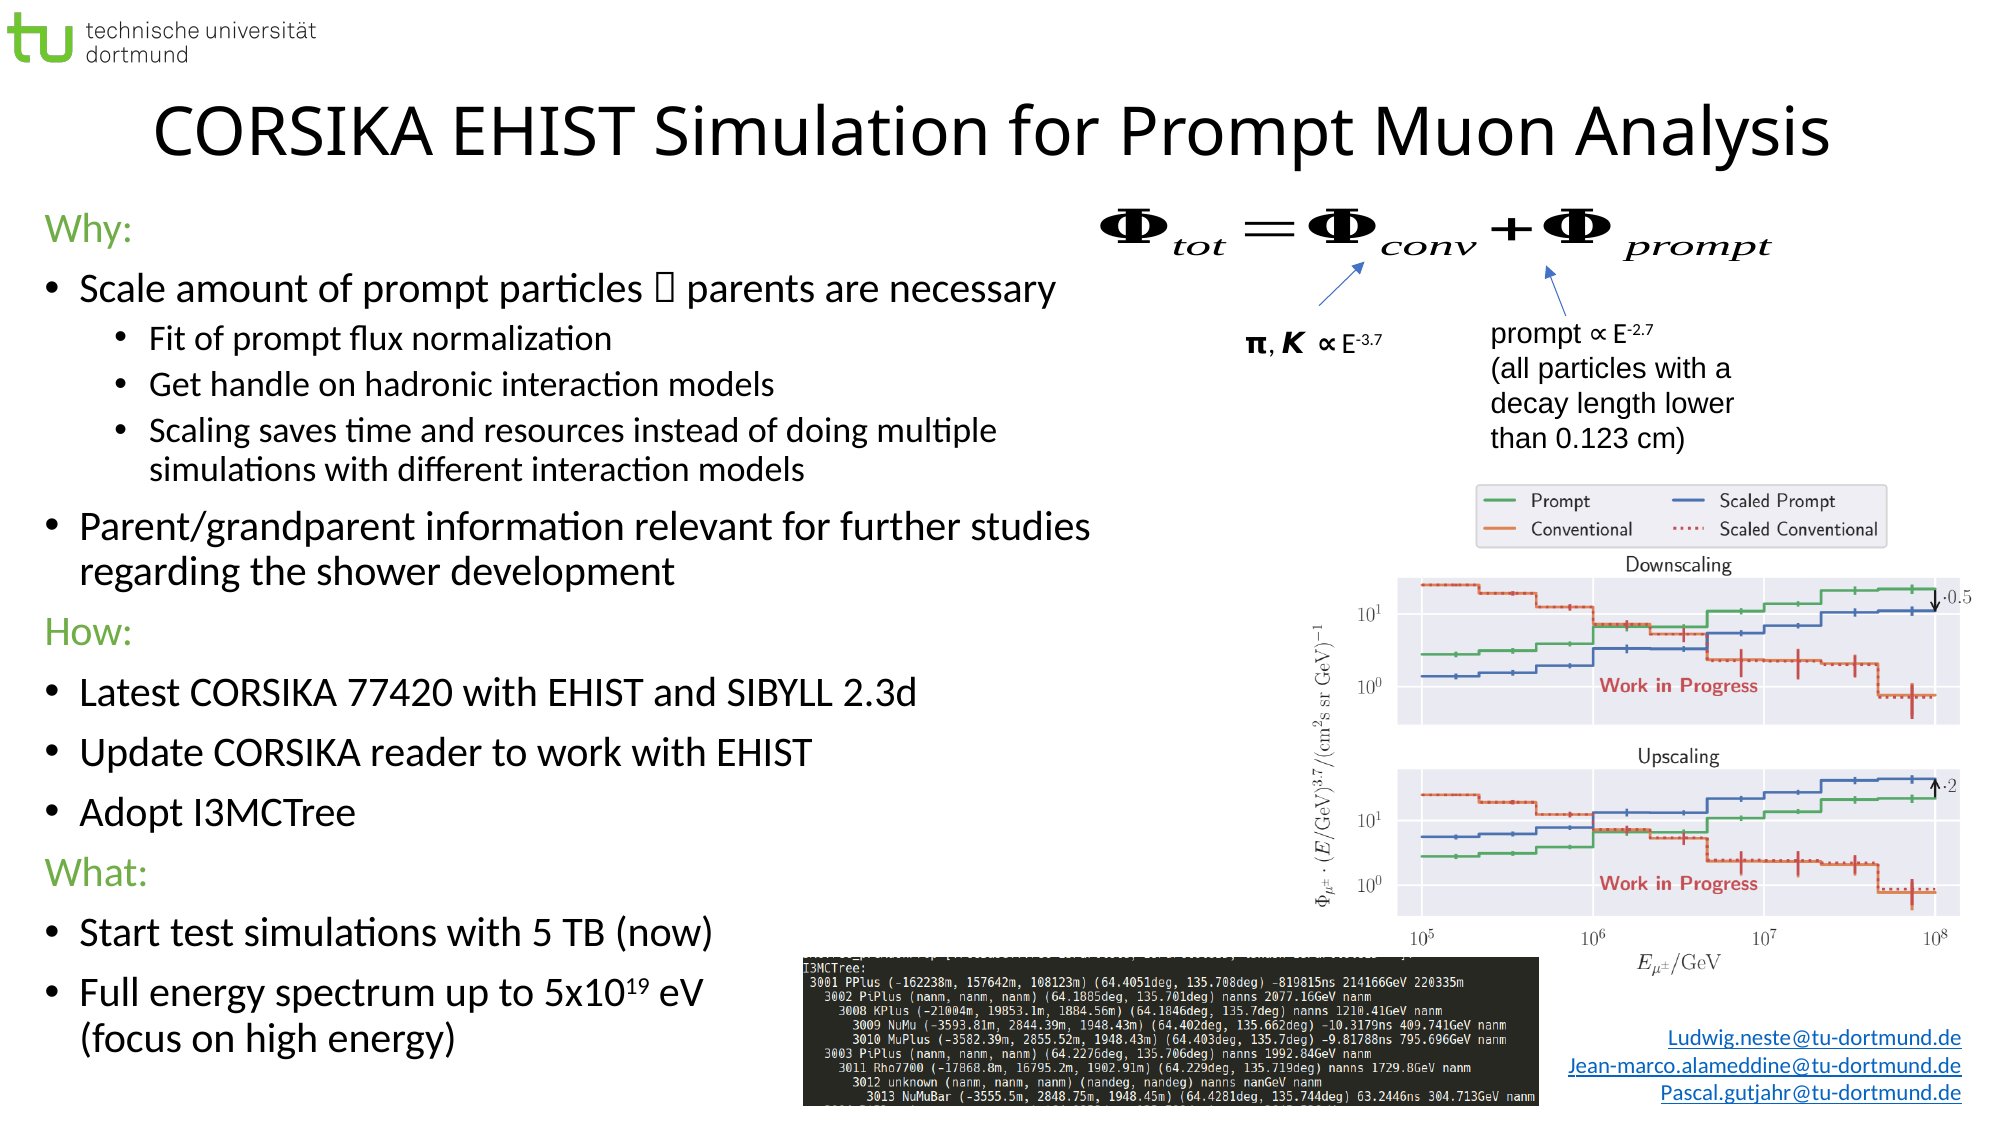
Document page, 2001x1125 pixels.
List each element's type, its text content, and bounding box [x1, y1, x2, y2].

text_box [1319, 261, 1365, 306]
text_box Ludwig.neste@tu-dortmund.de Jean-marco.alameddine@tu-dortmund.de Pascal.gutjahr@tu-dortmund.de [1306, 1015, 1977, 1125]
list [0, 5, 323, 70]
list Why: Scale amount of prompt particles  parents are necessary Fit of prompt flux normalization Get handle on hadronic interaction models Scaling saves time and resources instead of doing multiple simulations with different interaction models Parent/grandparent information relevant for further studies regarding the shower development How: Latest CORSIKA 77420 with EHIST and SIBYLL 2.3d Update CORSIKA reader to work with EHIST Adopt I3MCTree What: Start test simulations with 5 TB (now) Full energy spectrum up to 5x1019 eV (focus on high energy) [29, 199, 1152, 1079]
title CORSIKA EHIST Simulation for Prompt Muon Analysis [137, 59, 1863, 208]
text_box 𝝿, 𝞙 ∝ E-3.7 [1229, 316, 1475, 368]
picture [803, 478, 1977, 1106]
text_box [1546, 265, 1566, 316]
text_box prompt ∝ E-2.7 (all particles with a decay length lower than 0.123 cm) [1475, 306, 1977, 463]
